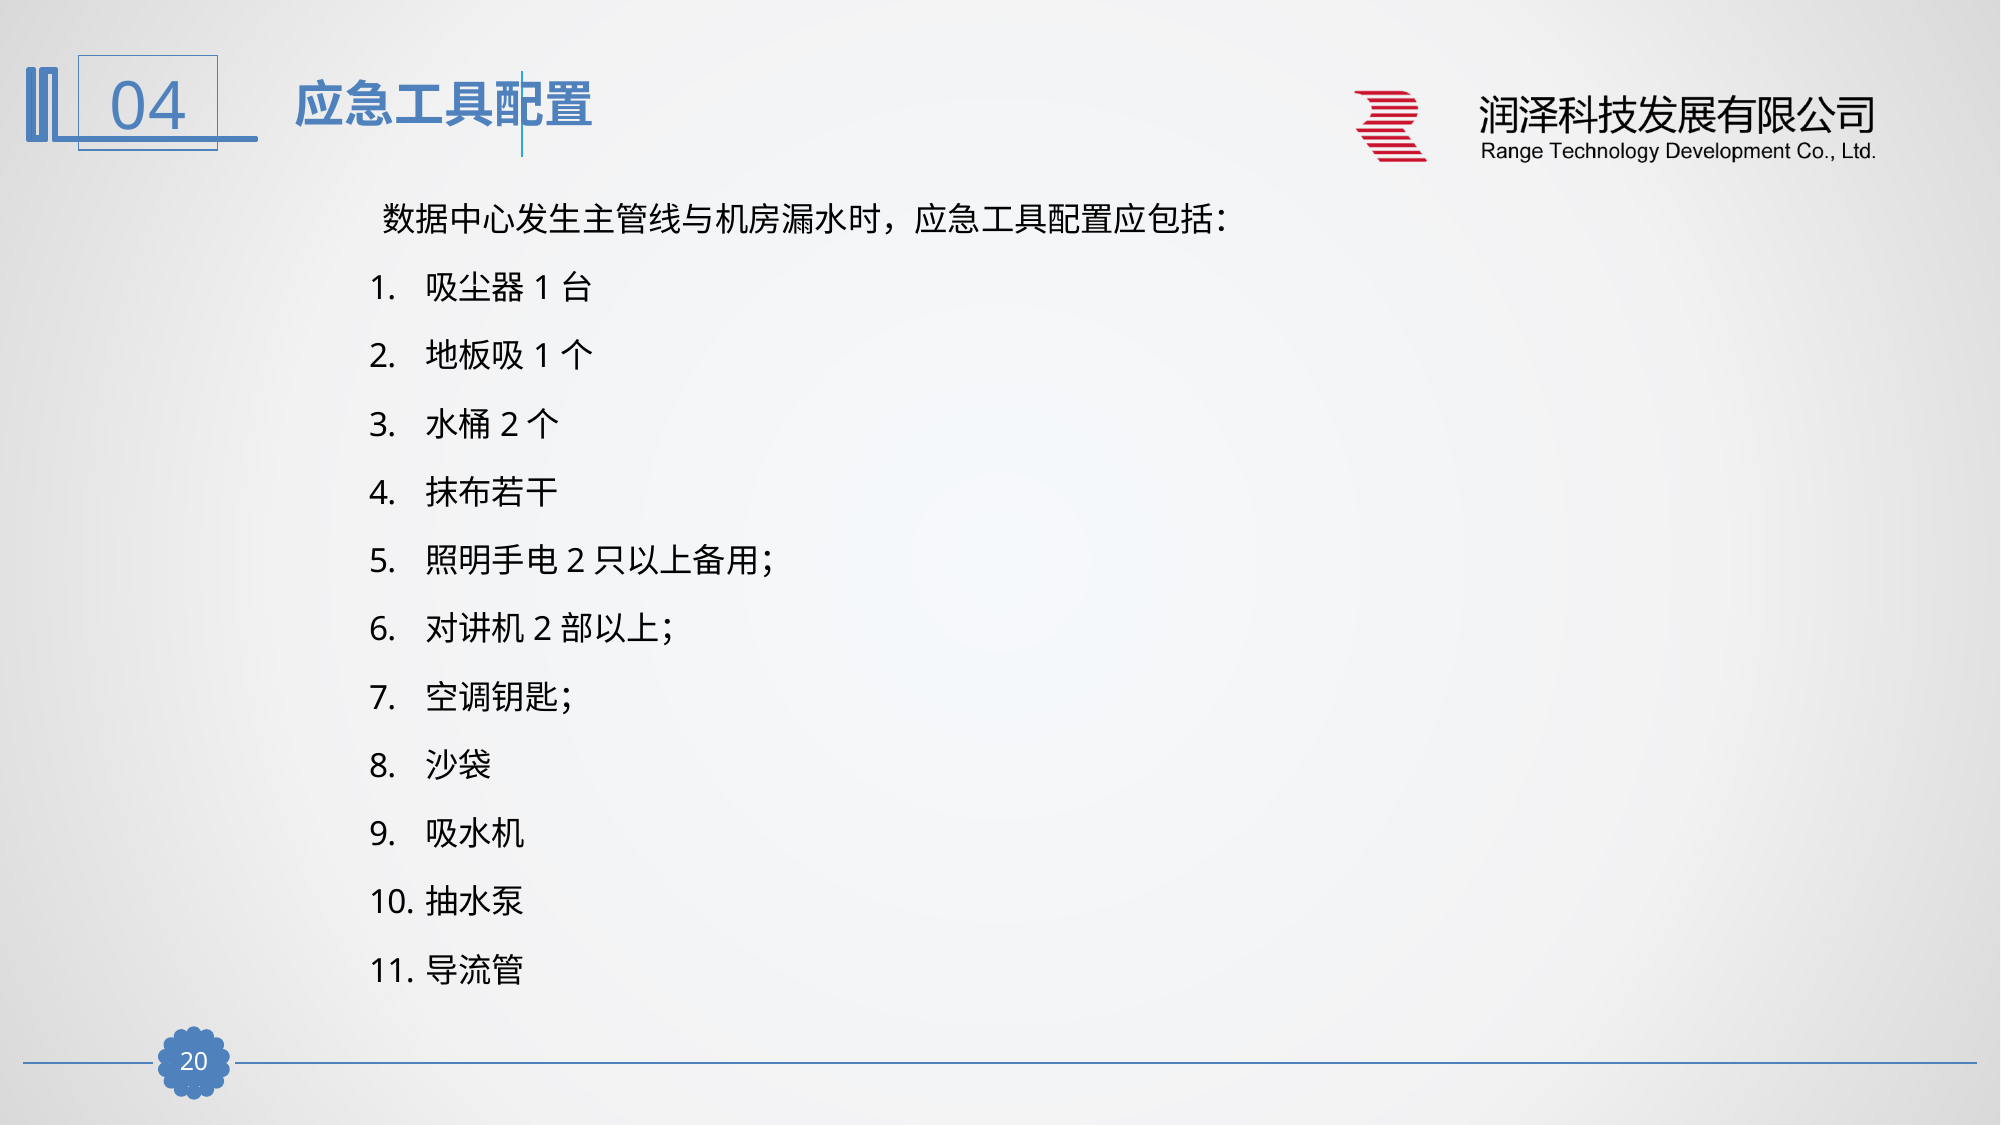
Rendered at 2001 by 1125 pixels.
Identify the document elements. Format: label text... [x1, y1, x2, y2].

picture [0, 0, 2001, 1125]
text_box 应急工具配置 [279, 65, 613, 141]
text_box 数据中心发生主管线与机房漏水时，应急工具配置应包括： 吸尘器1台 地板吸1个 水桶2个 抹布若干 照明手电2只以上备用； 对讲机2部以上； 空调钥匙； 沙袋 吸水机 抽水泵 导流管 [279, 170, 1733, 997]
slide_number 19 [170, 1039, 218, 1086]
